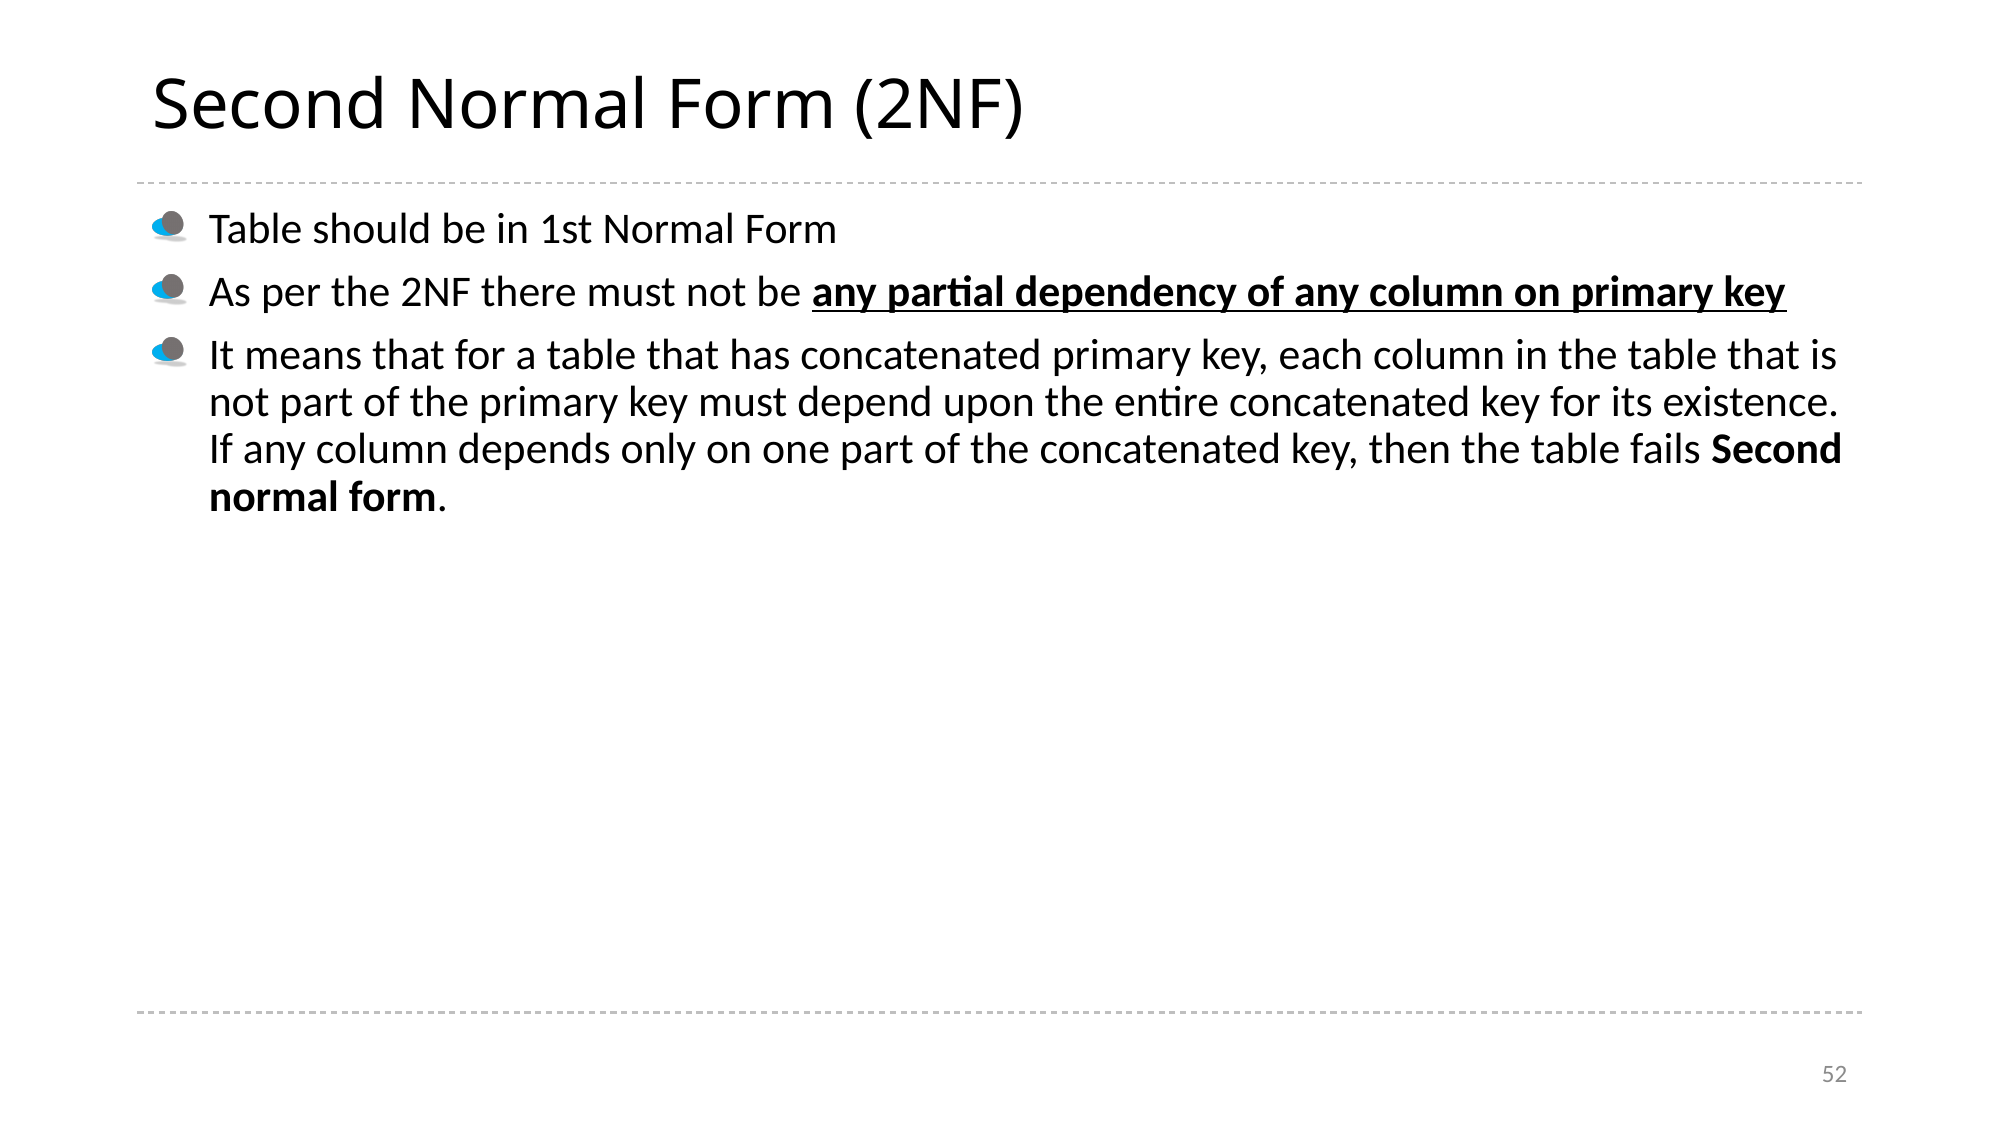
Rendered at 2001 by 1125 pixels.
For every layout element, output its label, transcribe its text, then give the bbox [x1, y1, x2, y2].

title Second Normal Form (2NF) [137, 31, 1863, 182]
picture [152, 274, 188, 306]
picture [152, 337, 188, 368]
picture [152, 211, 188, 243]
list Table should be in 1st Normal Form As per the 2NF there must not be any partial dependency of any column on primary key It means that for a table that has concatenated primary key, each column in the table that is not part of the primary key must depend upon the entire concatenated key for its existence. If any column depends only on one part of the concatenated key, then the table fails Second normal form. [137, 198, 1863, 1014]
slide_number 52 [1412, 1042, 1863, 1103]
